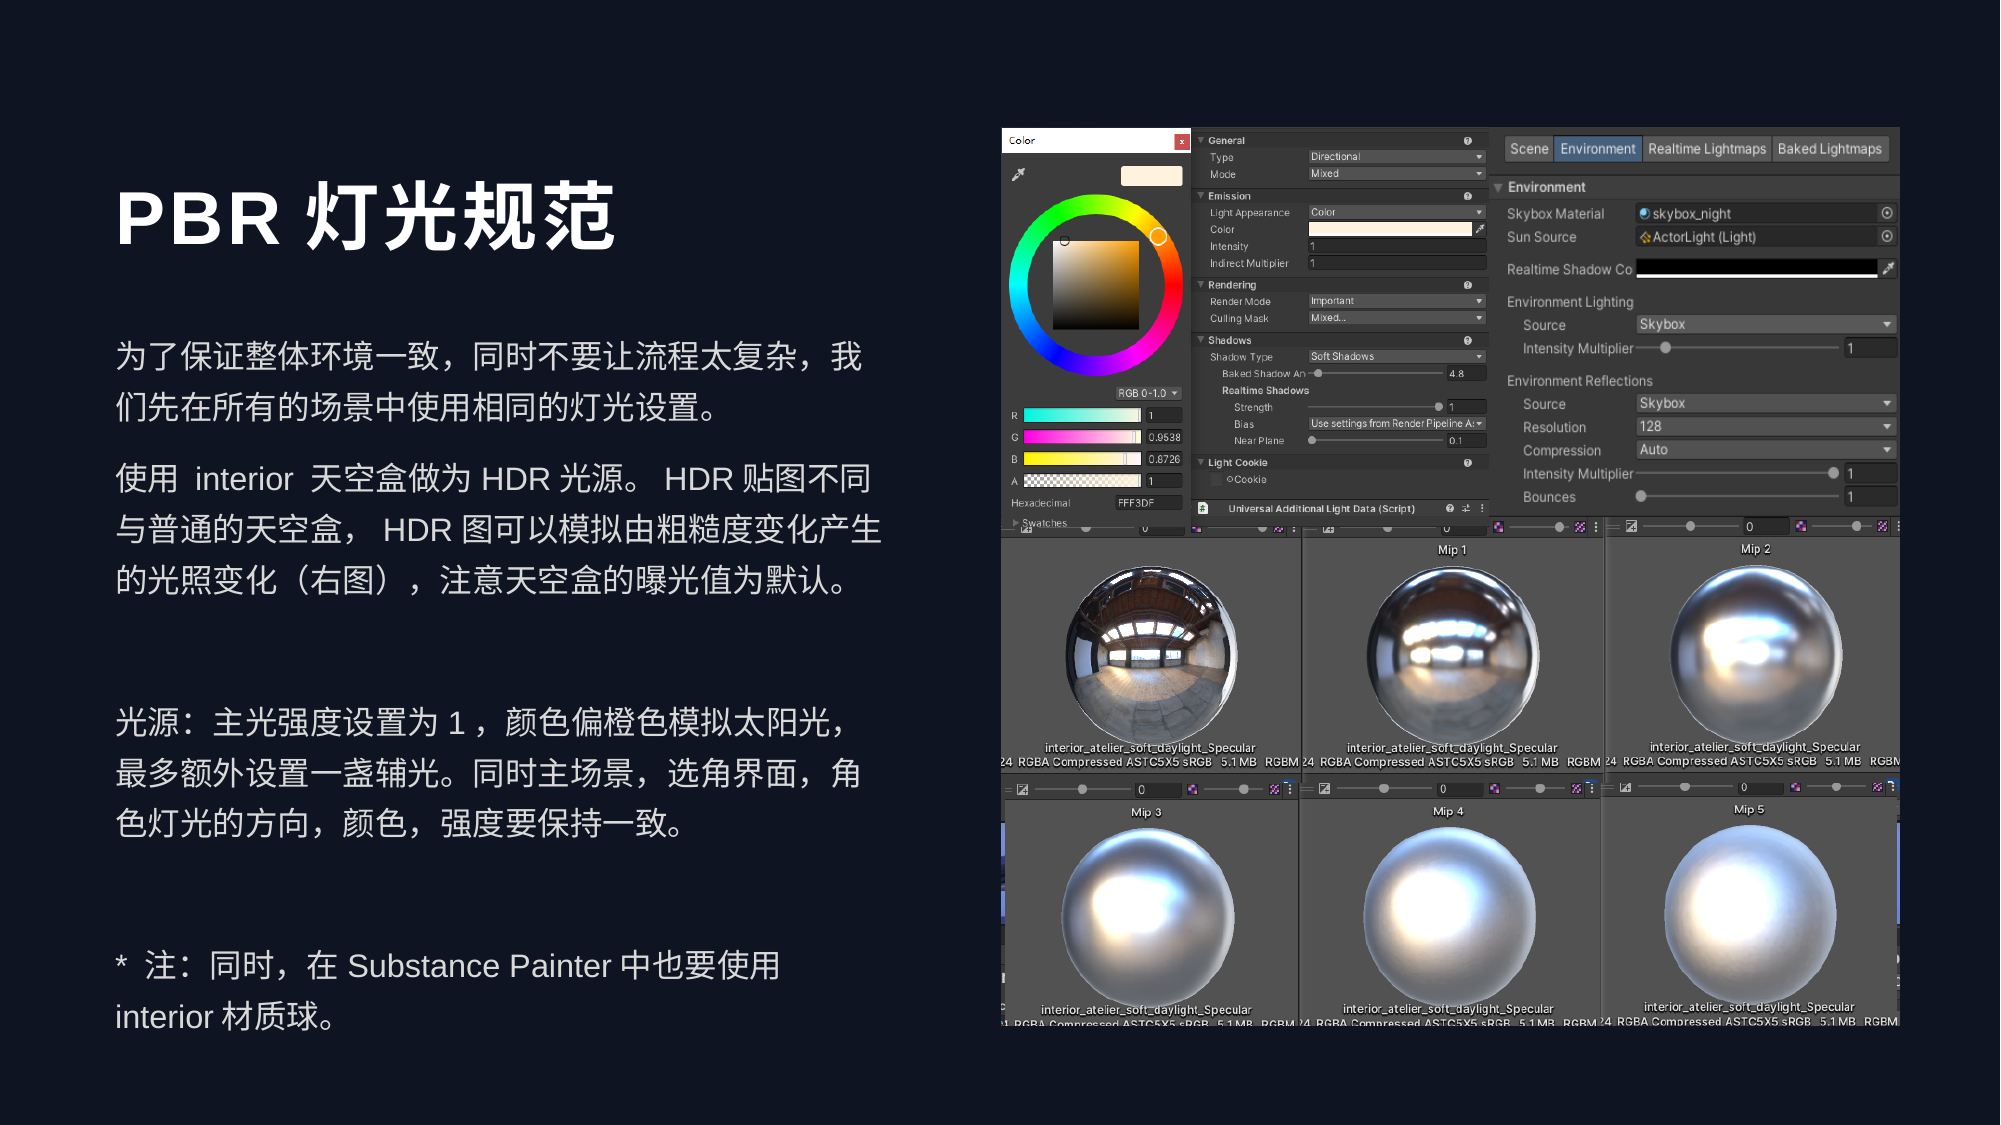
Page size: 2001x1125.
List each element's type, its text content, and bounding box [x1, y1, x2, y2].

text_box PBR灯光规范 [100, 20, 901, 267]
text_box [1001, 127, 1900, 1026]
text_box 为了保证整体环境一致，同时不要让流程太复杂，我们先在所有的场景中使用相同的灯光设置。 使用 interior 天空盒做为HDR光源。HDR贴图不同与普通的天空盒，HDR图可以模拟由粗糙度变化产生的光照变化（右图），注意天空盒的曝光值为默认。 光源：主光强度设置为1，颜色偏橙色模拟太阳光，最多额外设置一盏辅光。同时主场景，选角界面，角色灯光的方向，颜色，强度要保持一致。 * 注：同时，在Substance Painter中也要使用interior材质球。 [100, 317, 901, 1056]
